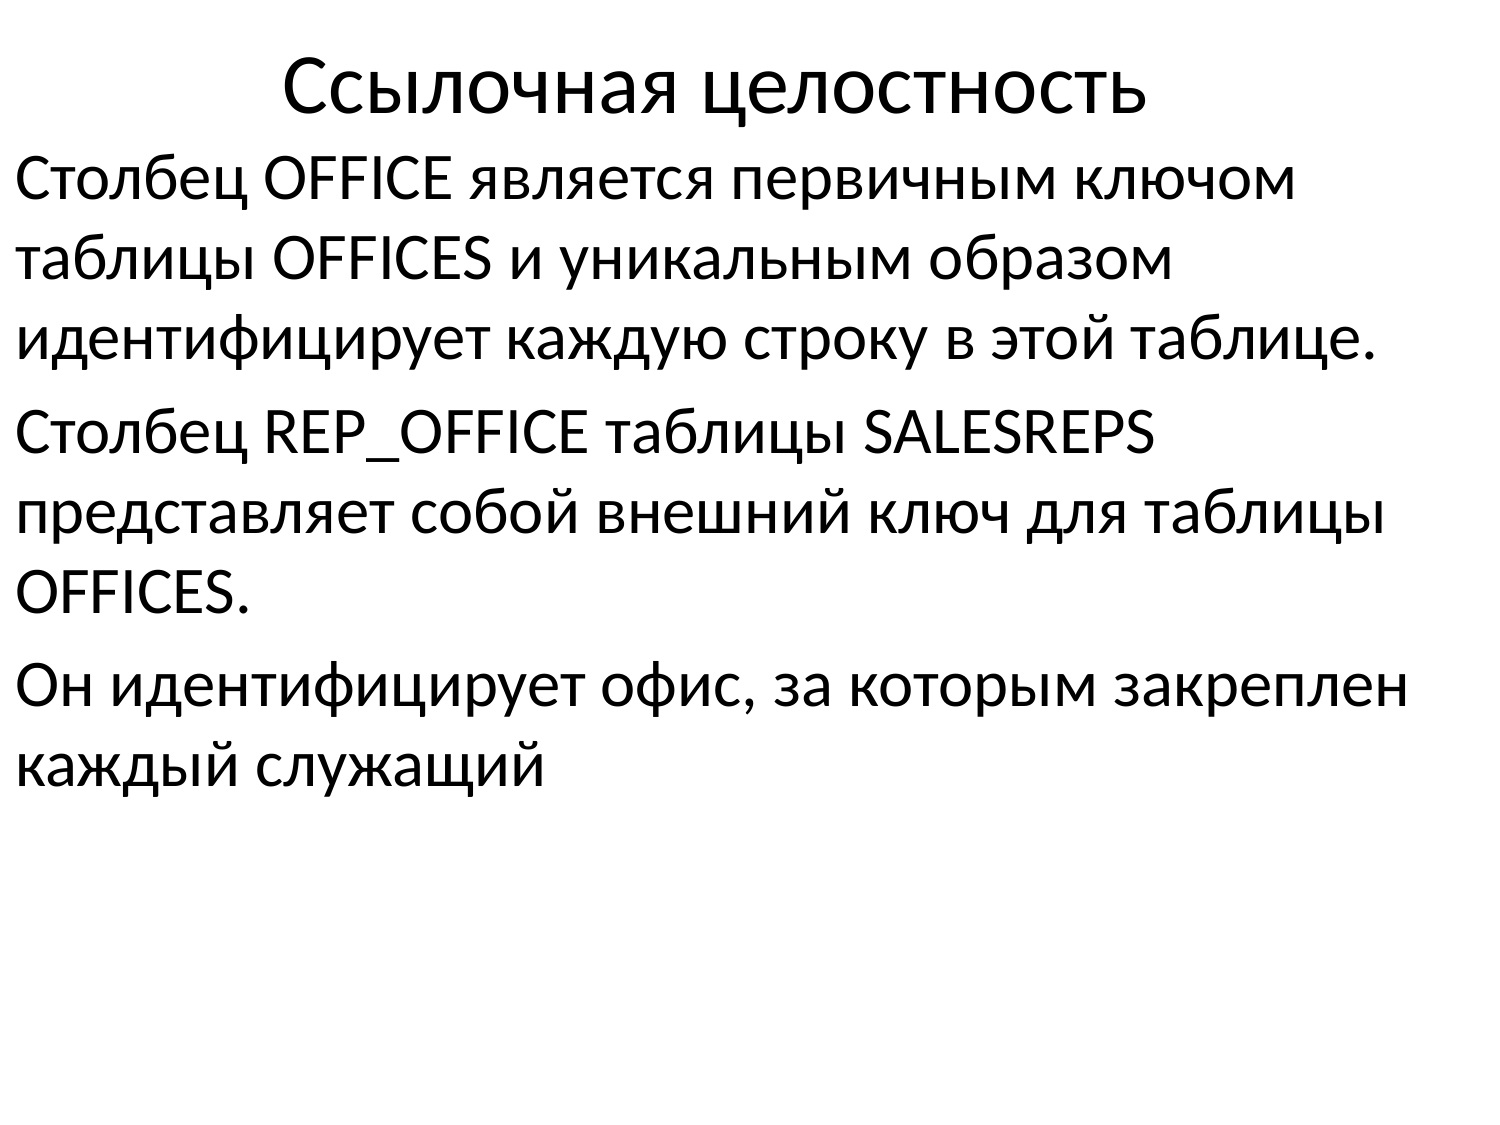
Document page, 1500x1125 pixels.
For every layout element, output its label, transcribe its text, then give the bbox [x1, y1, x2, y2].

list Столбец OFFICE является первичным ключом таблицы OFFICES и уникальным образом идентифицирует каждую строку в этой таблице. Столбец REP_OFFICE таблицы SALESREPS представляет собой внешний ключ для таблицы OFFICES. Он идентифицирует офис, за которым закреплен каждый служащий [0, 125, 1500, 1125]
title Ссылочная целостность [41, 19, 1392, 125]
